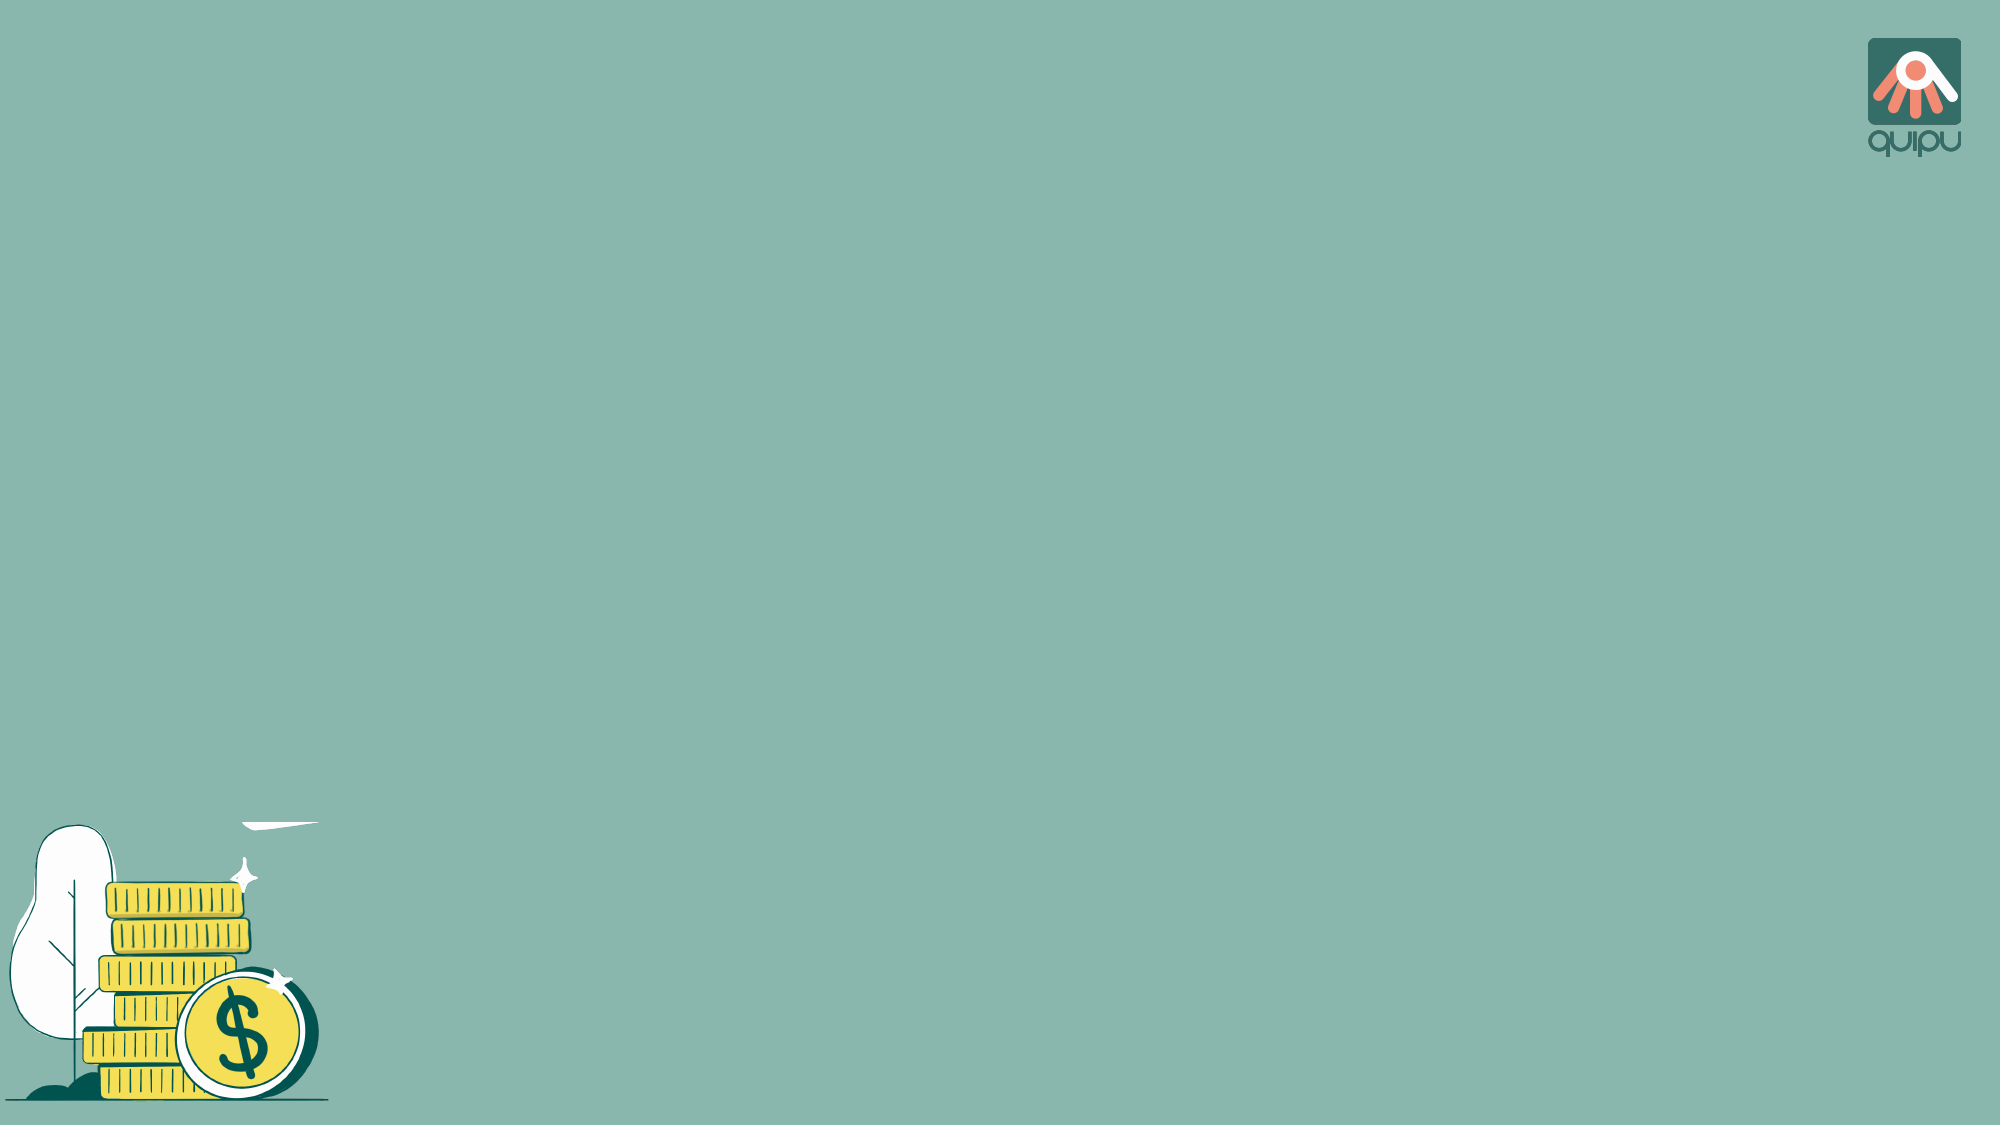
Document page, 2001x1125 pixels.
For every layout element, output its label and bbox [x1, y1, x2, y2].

picture [0, 821, 329, 1114]
picture [1868, 38, 1961, 158]
